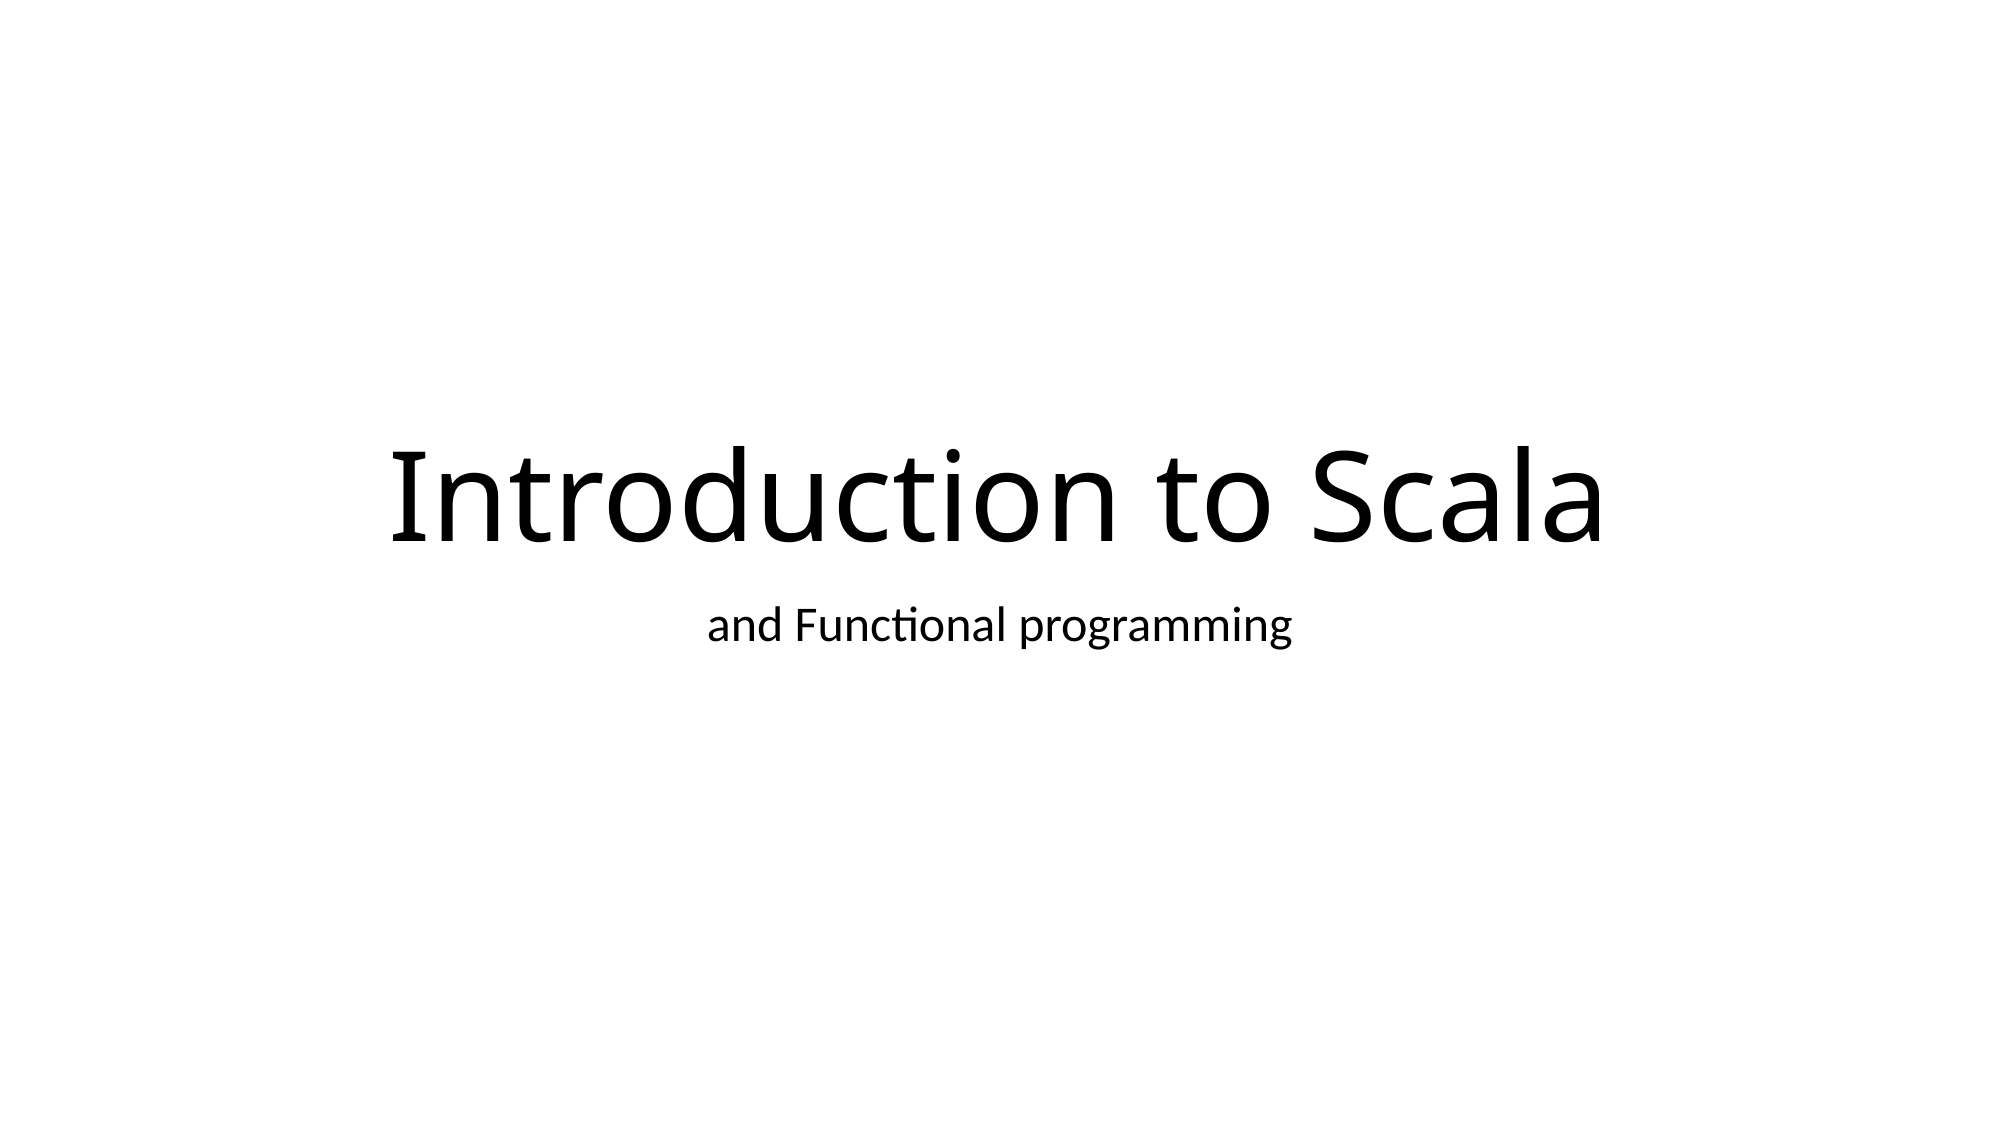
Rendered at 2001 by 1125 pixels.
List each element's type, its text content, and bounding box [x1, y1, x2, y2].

title Introduction to Scala [249, 184, 1750, 576]
subtitle and Functional programming [249, 590, 1750, 863]
